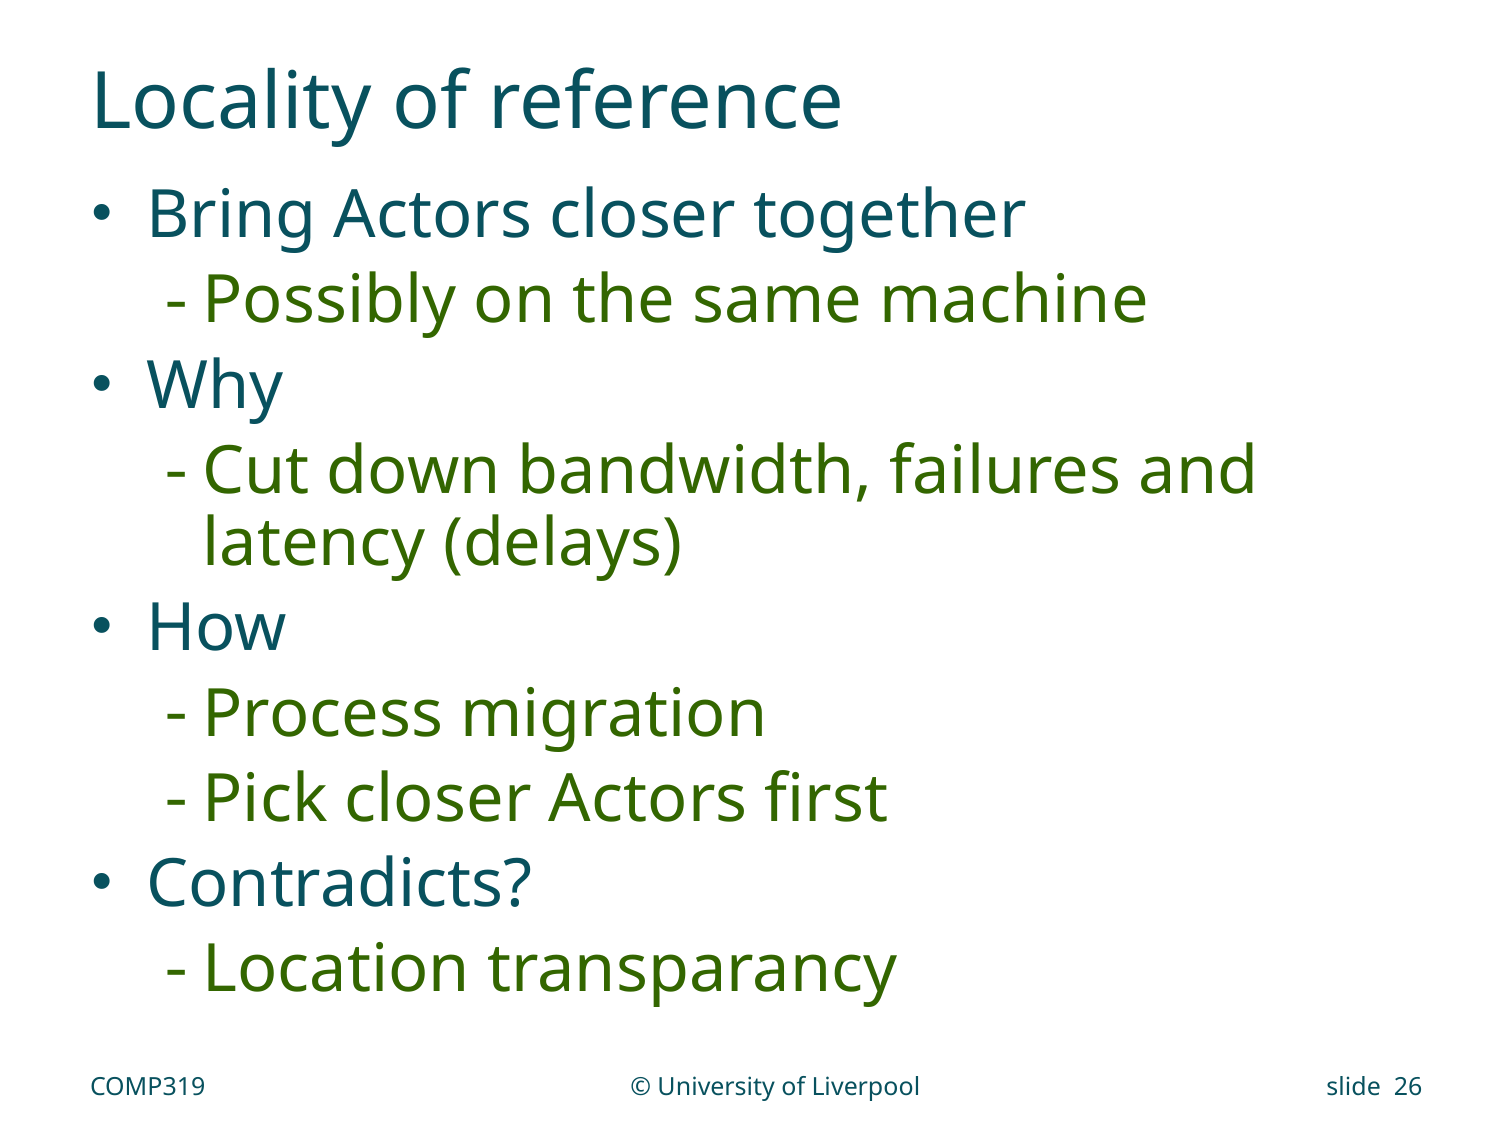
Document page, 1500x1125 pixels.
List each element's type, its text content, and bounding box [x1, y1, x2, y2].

slide_number © University of Liverpool [600, 1062, 951, 1125]
title Locality of reference [75, 42, 1425, 152]
slide_number slide 26 [1212, 1062, 1438, 1113]
footer COMP319 [74, 1062, 575, 1125]
list Bring Actors closer together Possibly on the same machine Why Cut down bandwidth, failures and latency (delays) How Process migration Pick closer Actors first Contradicts? Location transparancy [75, 172, 1363, 923]
